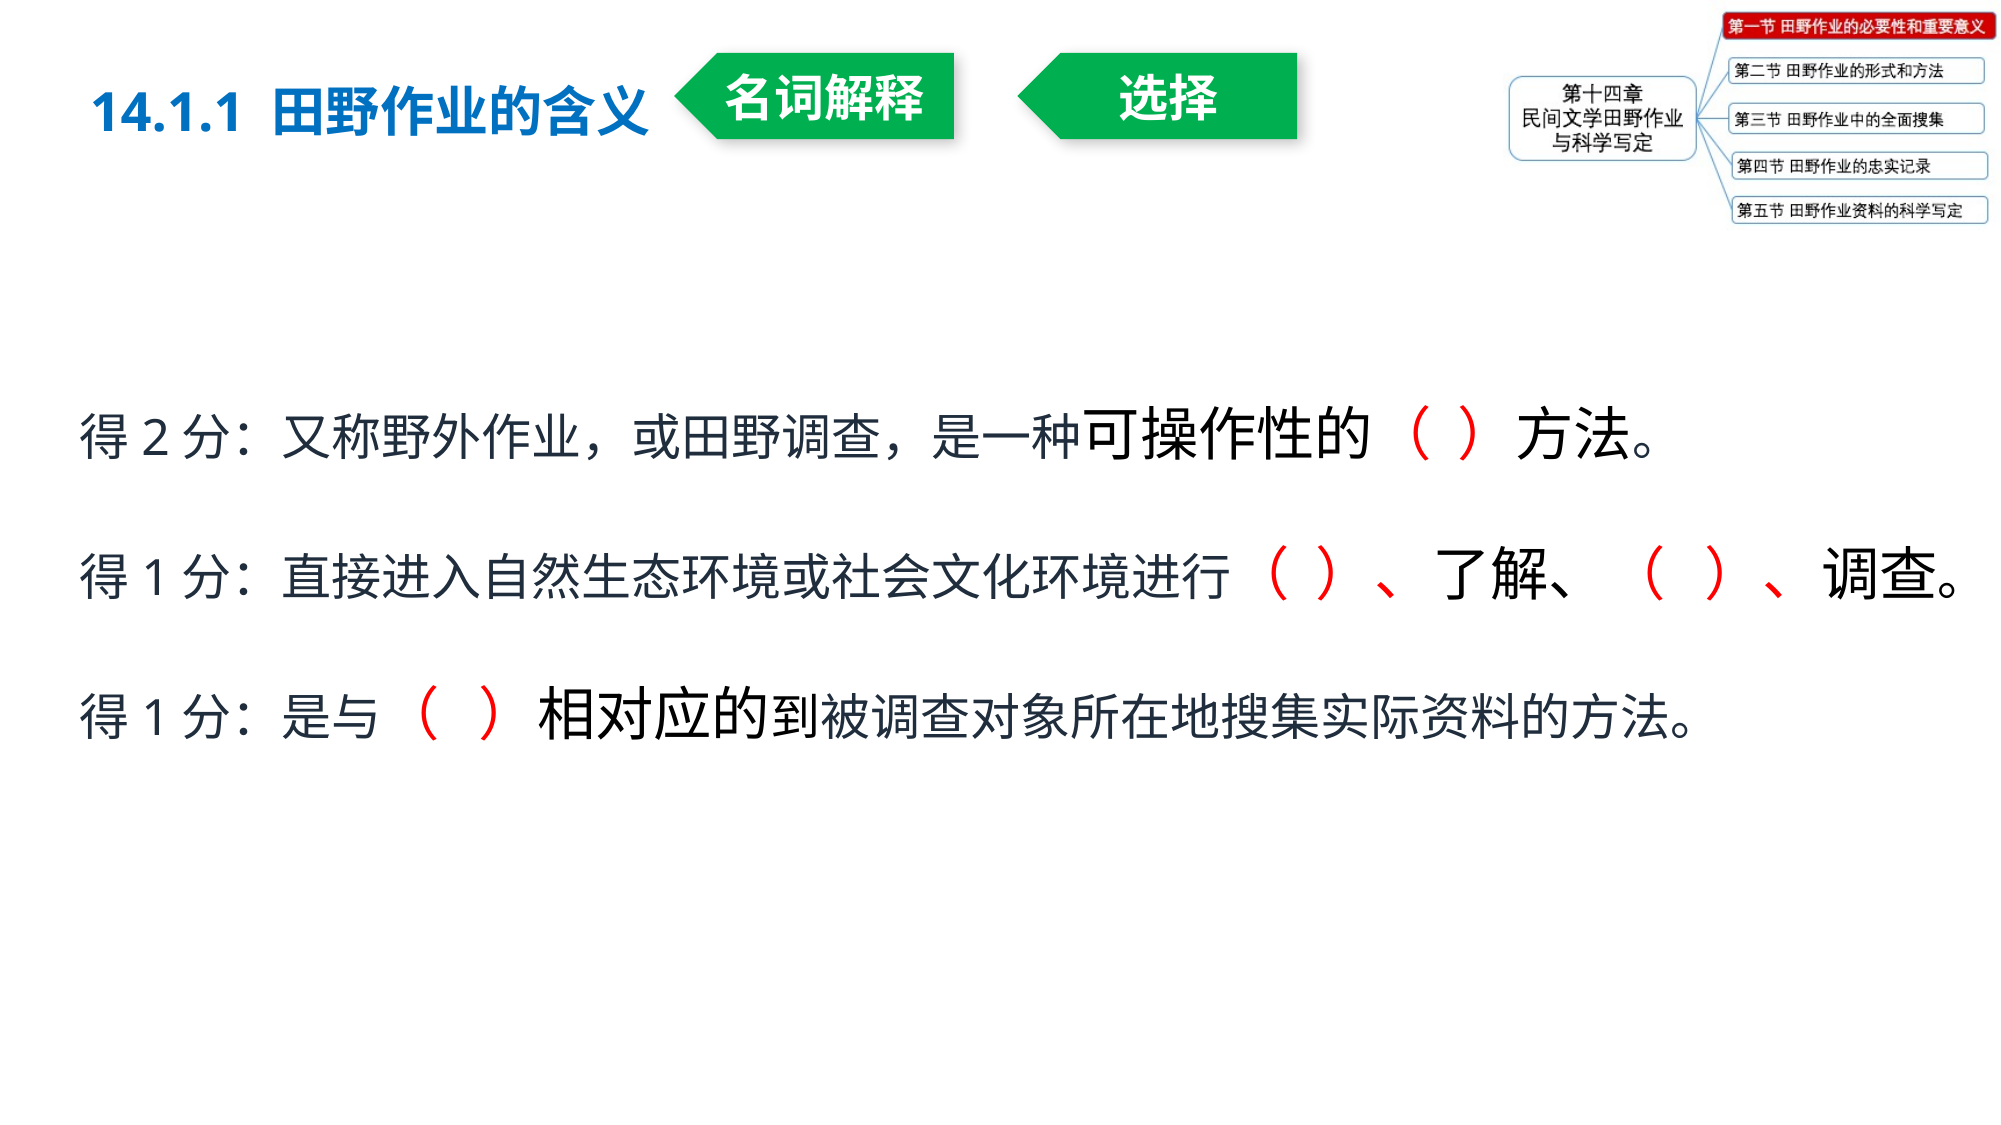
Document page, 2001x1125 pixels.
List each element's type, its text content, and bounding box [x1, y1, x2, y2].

text_box 14.1.1 田野作业的含义 [0, 37, 1252, 150]
picture [1503, 0, 2000, 231]
text_box 选择 [1015, 51, 1299, 141]
text_box 得2分：又称野外作业，或田野调查，是一种可操作性的（ ）方法。 得1分：直接进入自然生态环境或社会文化环境进行（ ）、了解、（ ）、调查。 得1分：是与（ ）相对应的到被调查对象所在地搜集实际资料的方法。 [64, 319, 2000, 755]
text_box 名词解释 [672, 51, 955, 141]
